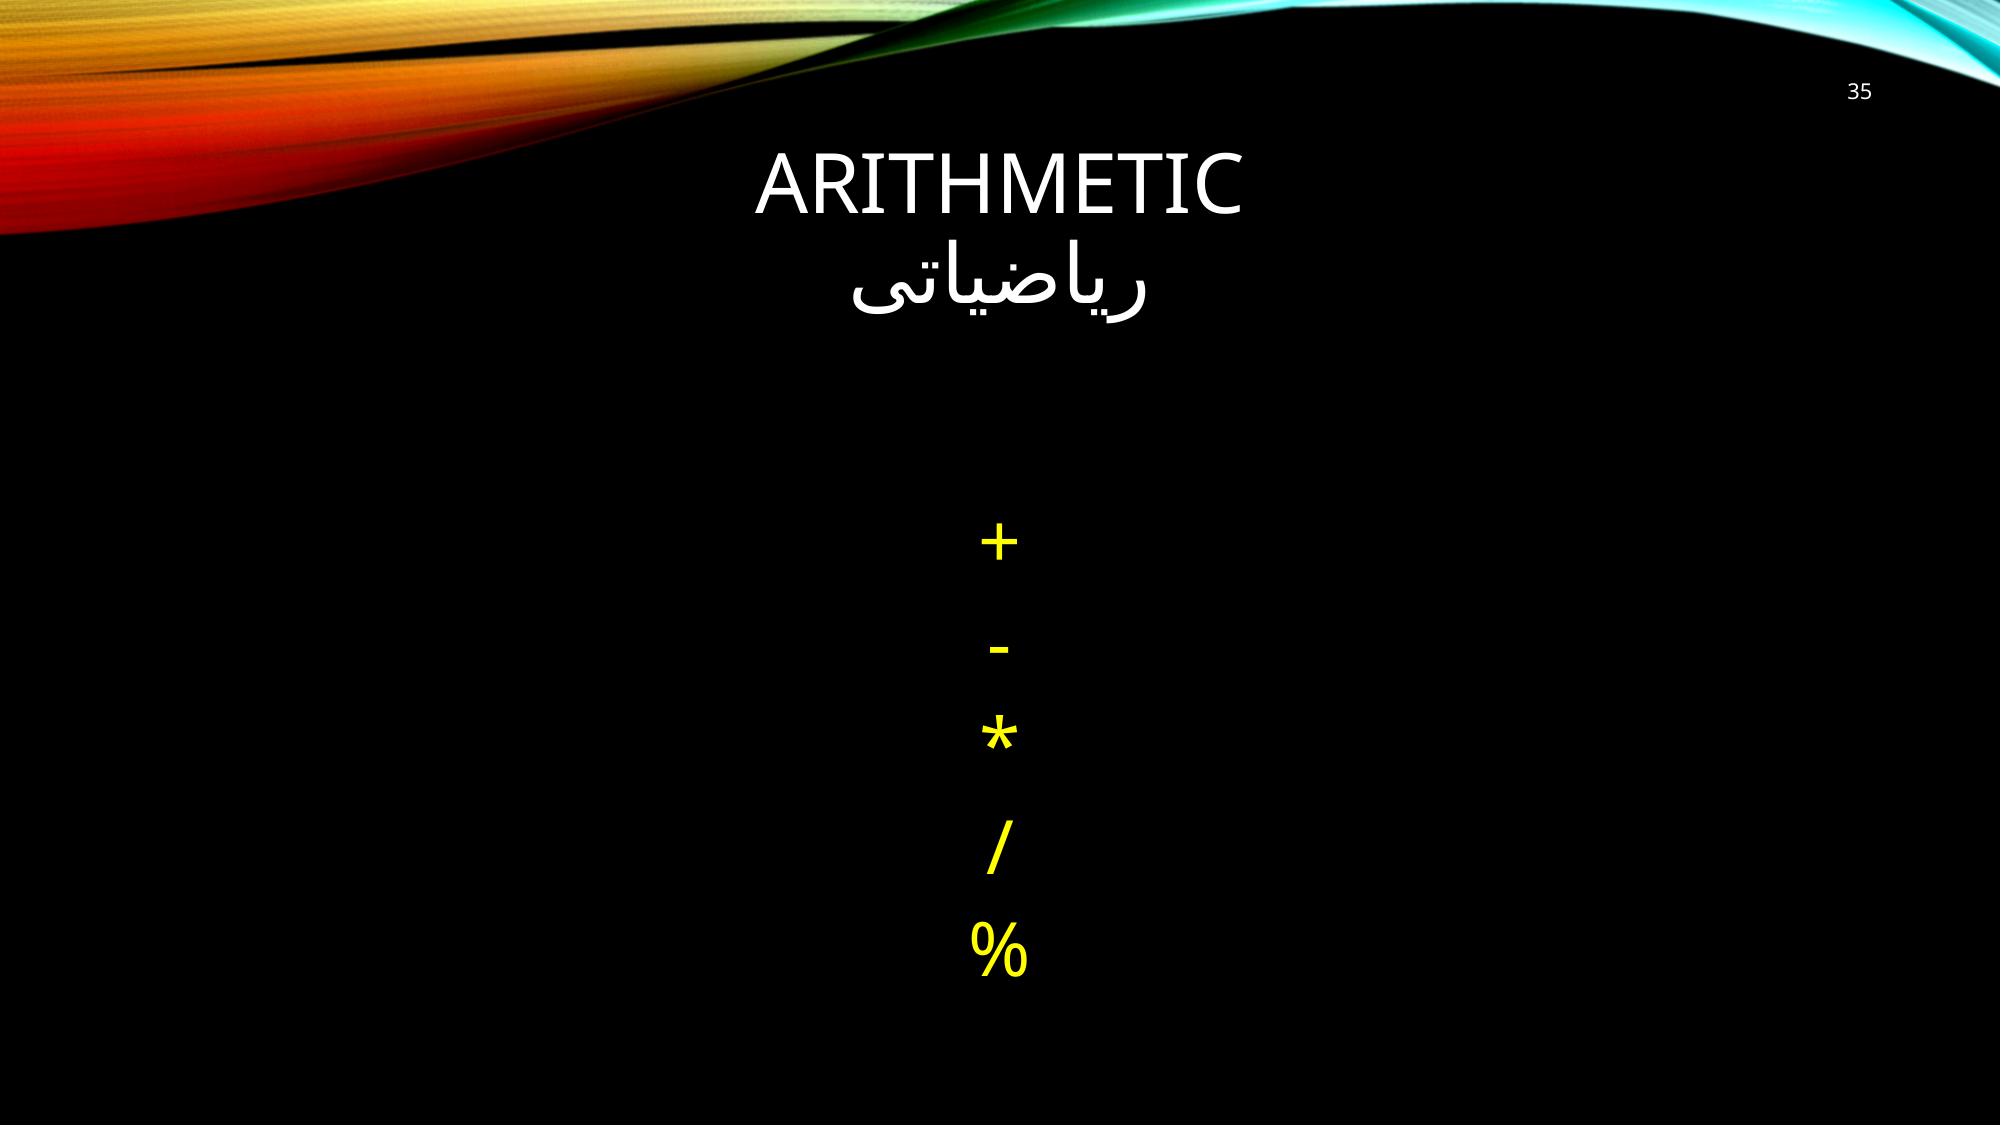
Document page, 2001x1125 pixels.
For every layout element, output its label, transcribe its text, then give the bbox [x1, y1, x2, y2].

list + - * / % [288, 496, 1712, 1014]
picture [0, 0, 2000, 237]
slide_number 35 [1437, 62, 1888, 123]
title Arithmetic ریاضیاتی [112, 125, 1888, 338]
